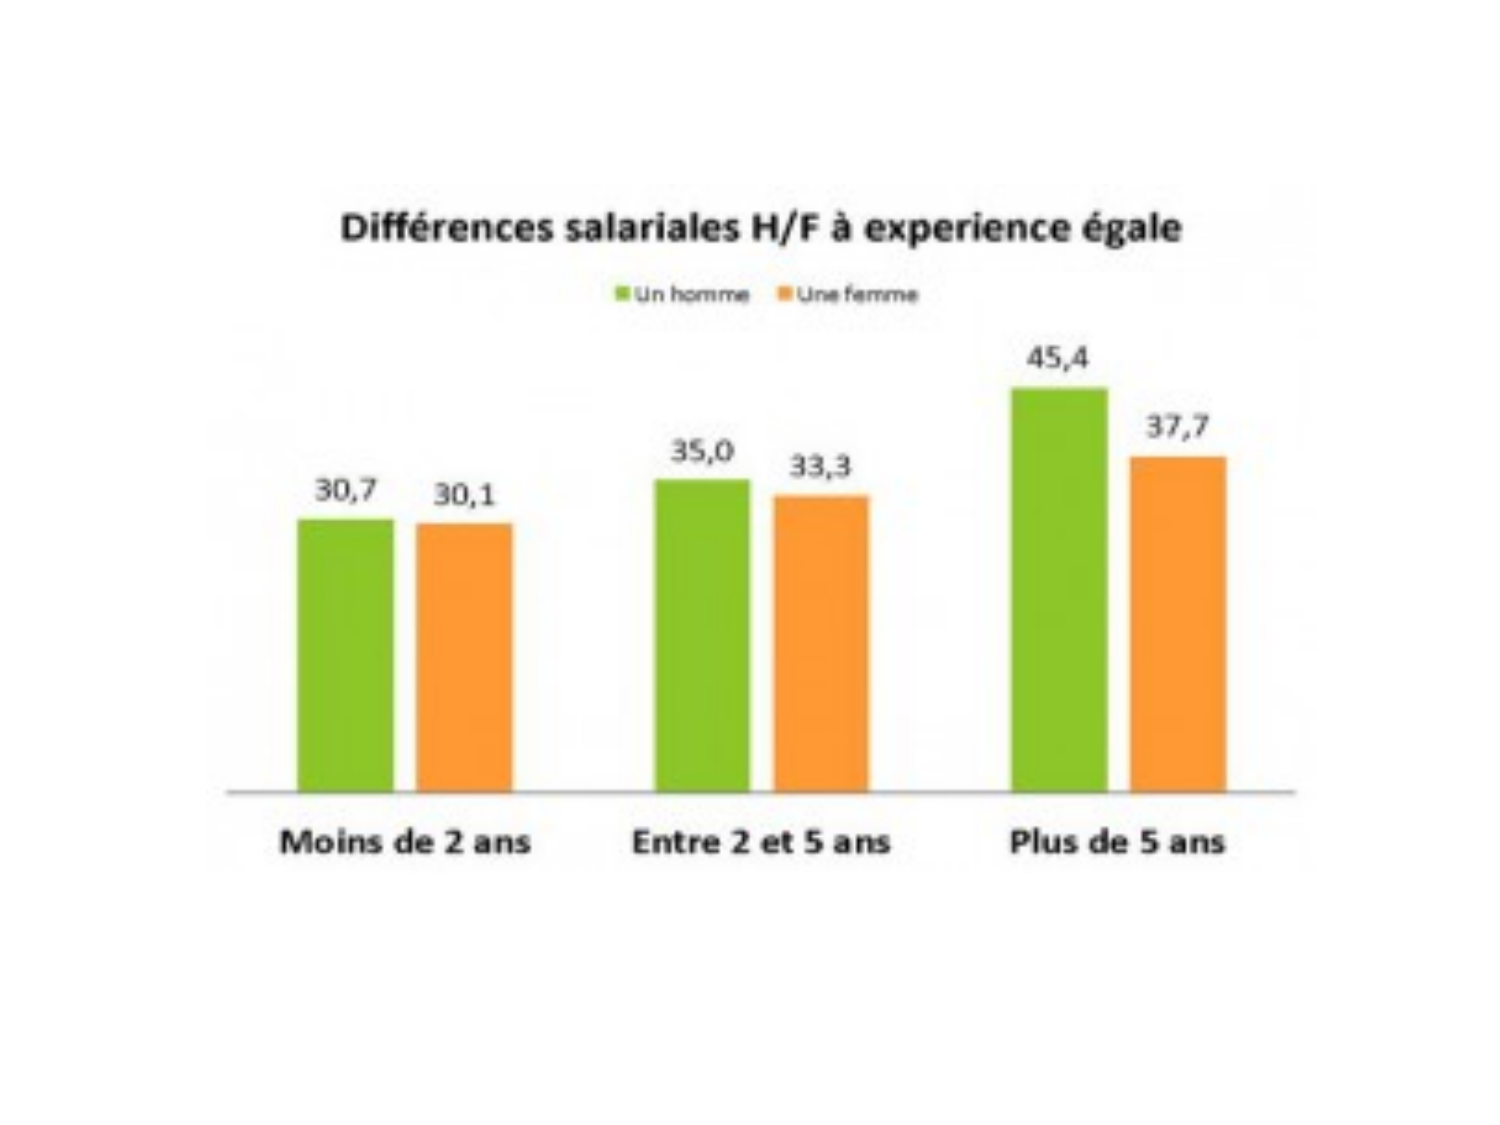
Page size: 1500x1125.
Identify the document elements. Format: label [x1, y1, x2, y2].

picture [206, 184, 1317, 873]
